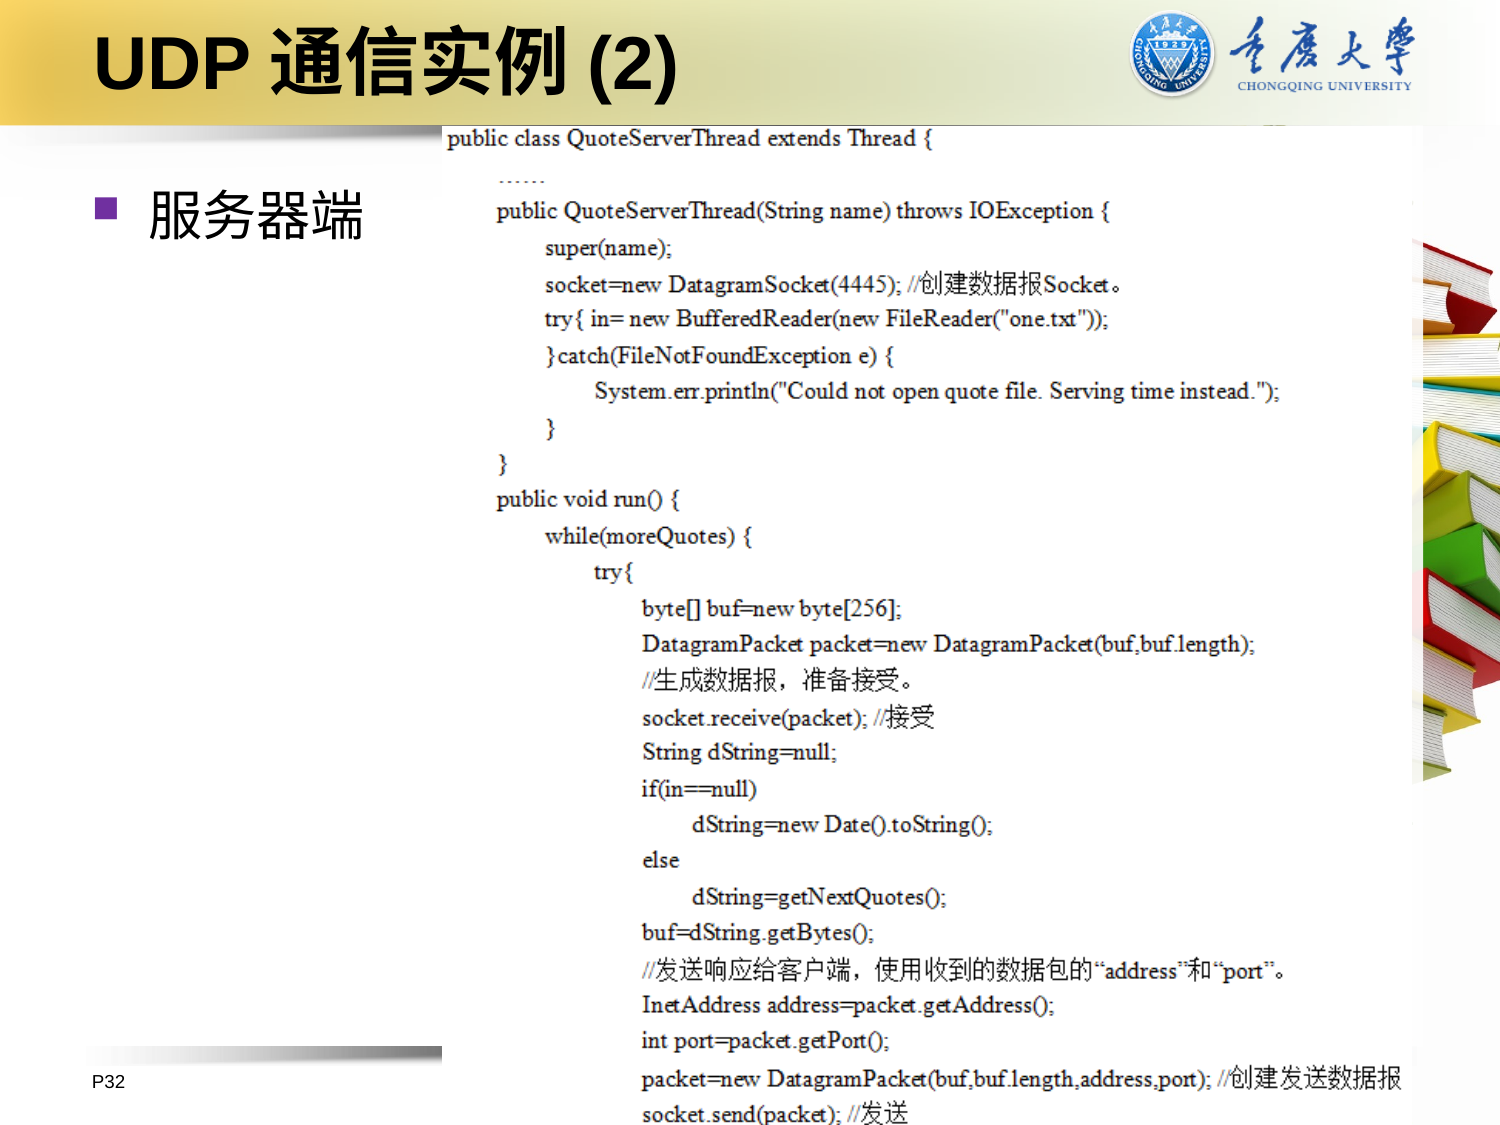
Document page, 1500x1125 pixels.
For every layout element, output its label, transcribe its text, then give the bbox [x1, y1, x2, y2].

title UDP通信实例(2) [78, 30, 1240, 89]
list 服务器端 [1416, 160, 1424, 1047]
slide_number P [76, 1058, 243, 1103]
picture [1128, 10, 1415, 102]
picture [0, 125, 1500, 1125]
list 服务器端 [76, 160, 437, 1047]
